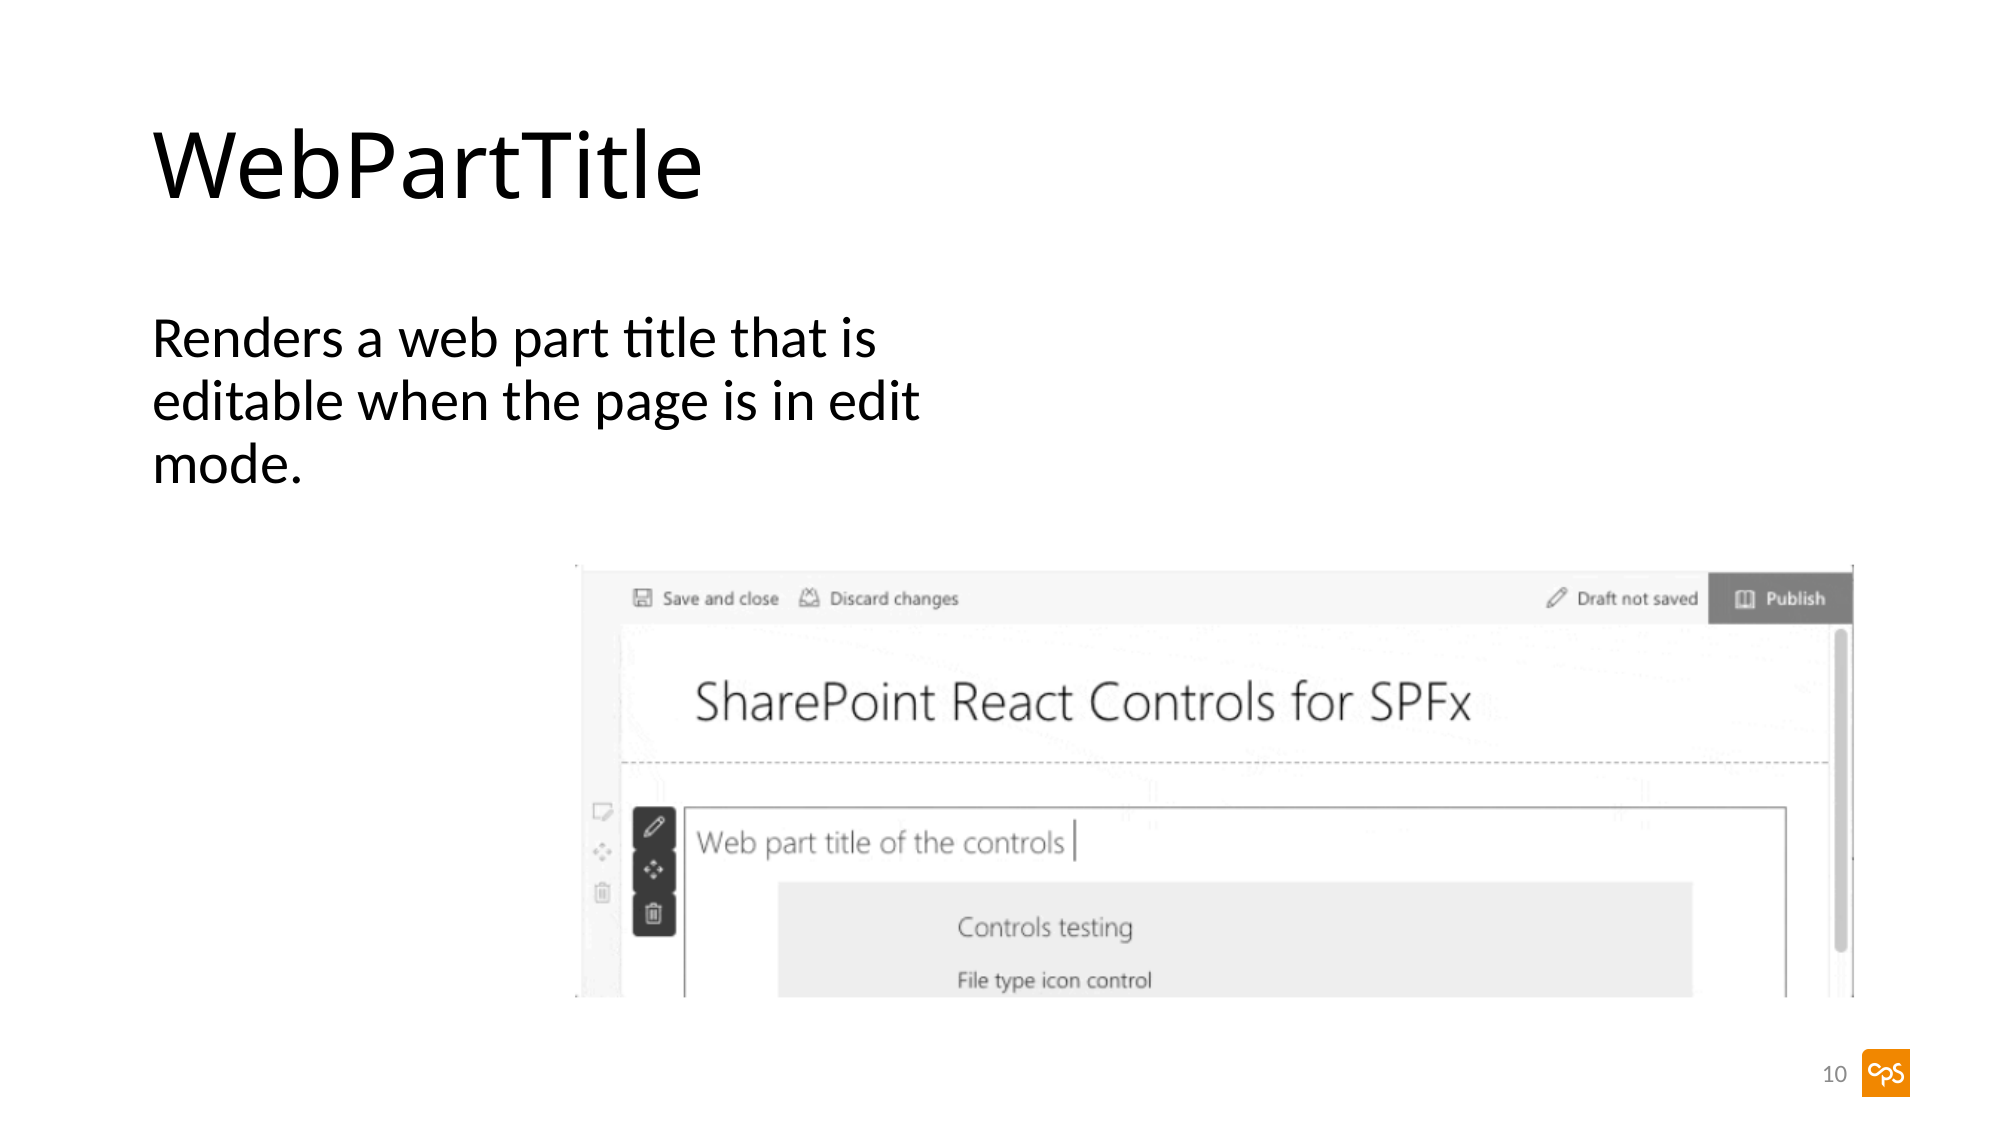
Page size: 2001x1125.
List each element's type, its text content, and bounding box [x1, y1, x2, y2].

picture [1862, 1049, 1910, 1097]
list Renders a web part title that is editable when the page is in edit mode. [137, 299, 988, 1014]
slide_number 10 [1412, 1042, 1863, 1103]
title WebPartTitle [137, 59, 1863, 278]
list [571, 559, 1863, 1014]
